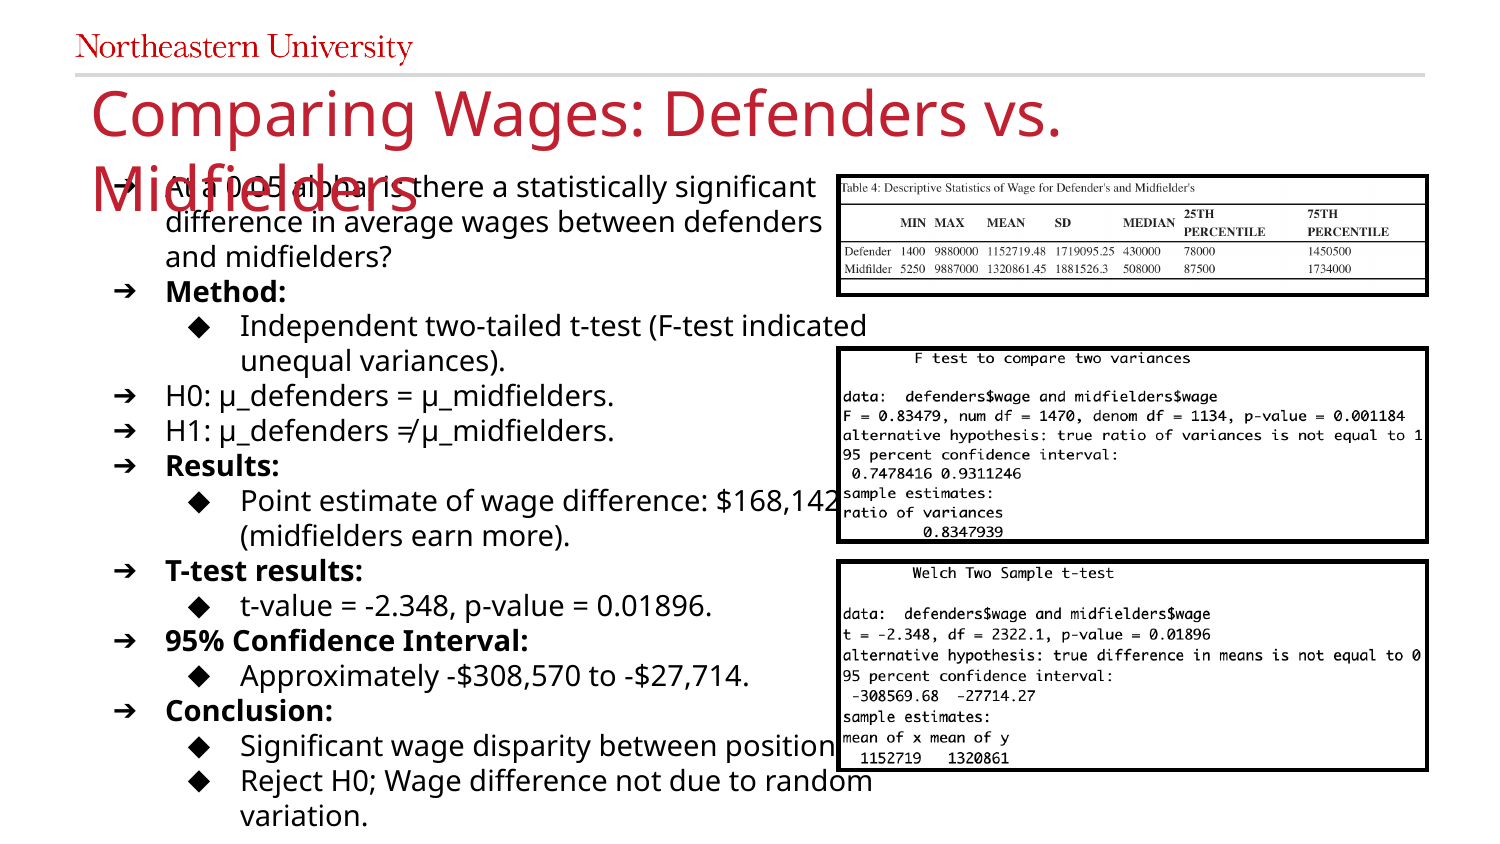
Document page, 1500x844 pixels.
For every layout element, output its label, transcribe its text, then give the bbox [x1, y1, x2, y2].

picture [840, 563, 1426, 769]
title Comparing Wages: Defenders vs. Midfielders [75, 66, 1425, 161]
picture [75, 33, 413, 66]
picture [840, 178, 1426, 294]
picture [840, 350, 1426, 540]
list At a 0.05 alpha, is there a statistically significant difference in average wages between defenders and midfielders? Method: Independent two-tailed t-test (F-test indicated unequal variances). H0: μ_defenders = μ_midfielders. H1: μ_defenders ≠ μ_midfielders. Results: Point estimate of wage difference: $168,142 (midfielders earn more). T-test results: t-value = -2.348, p-value = 0.01896. 95% Confidence Interval: Approximately -$308,570 to -$27,714. Conclusion: Significant wage disparity between positions. Reject H0; Wage difference not due to random variation. [75, 161, 894, 718]
